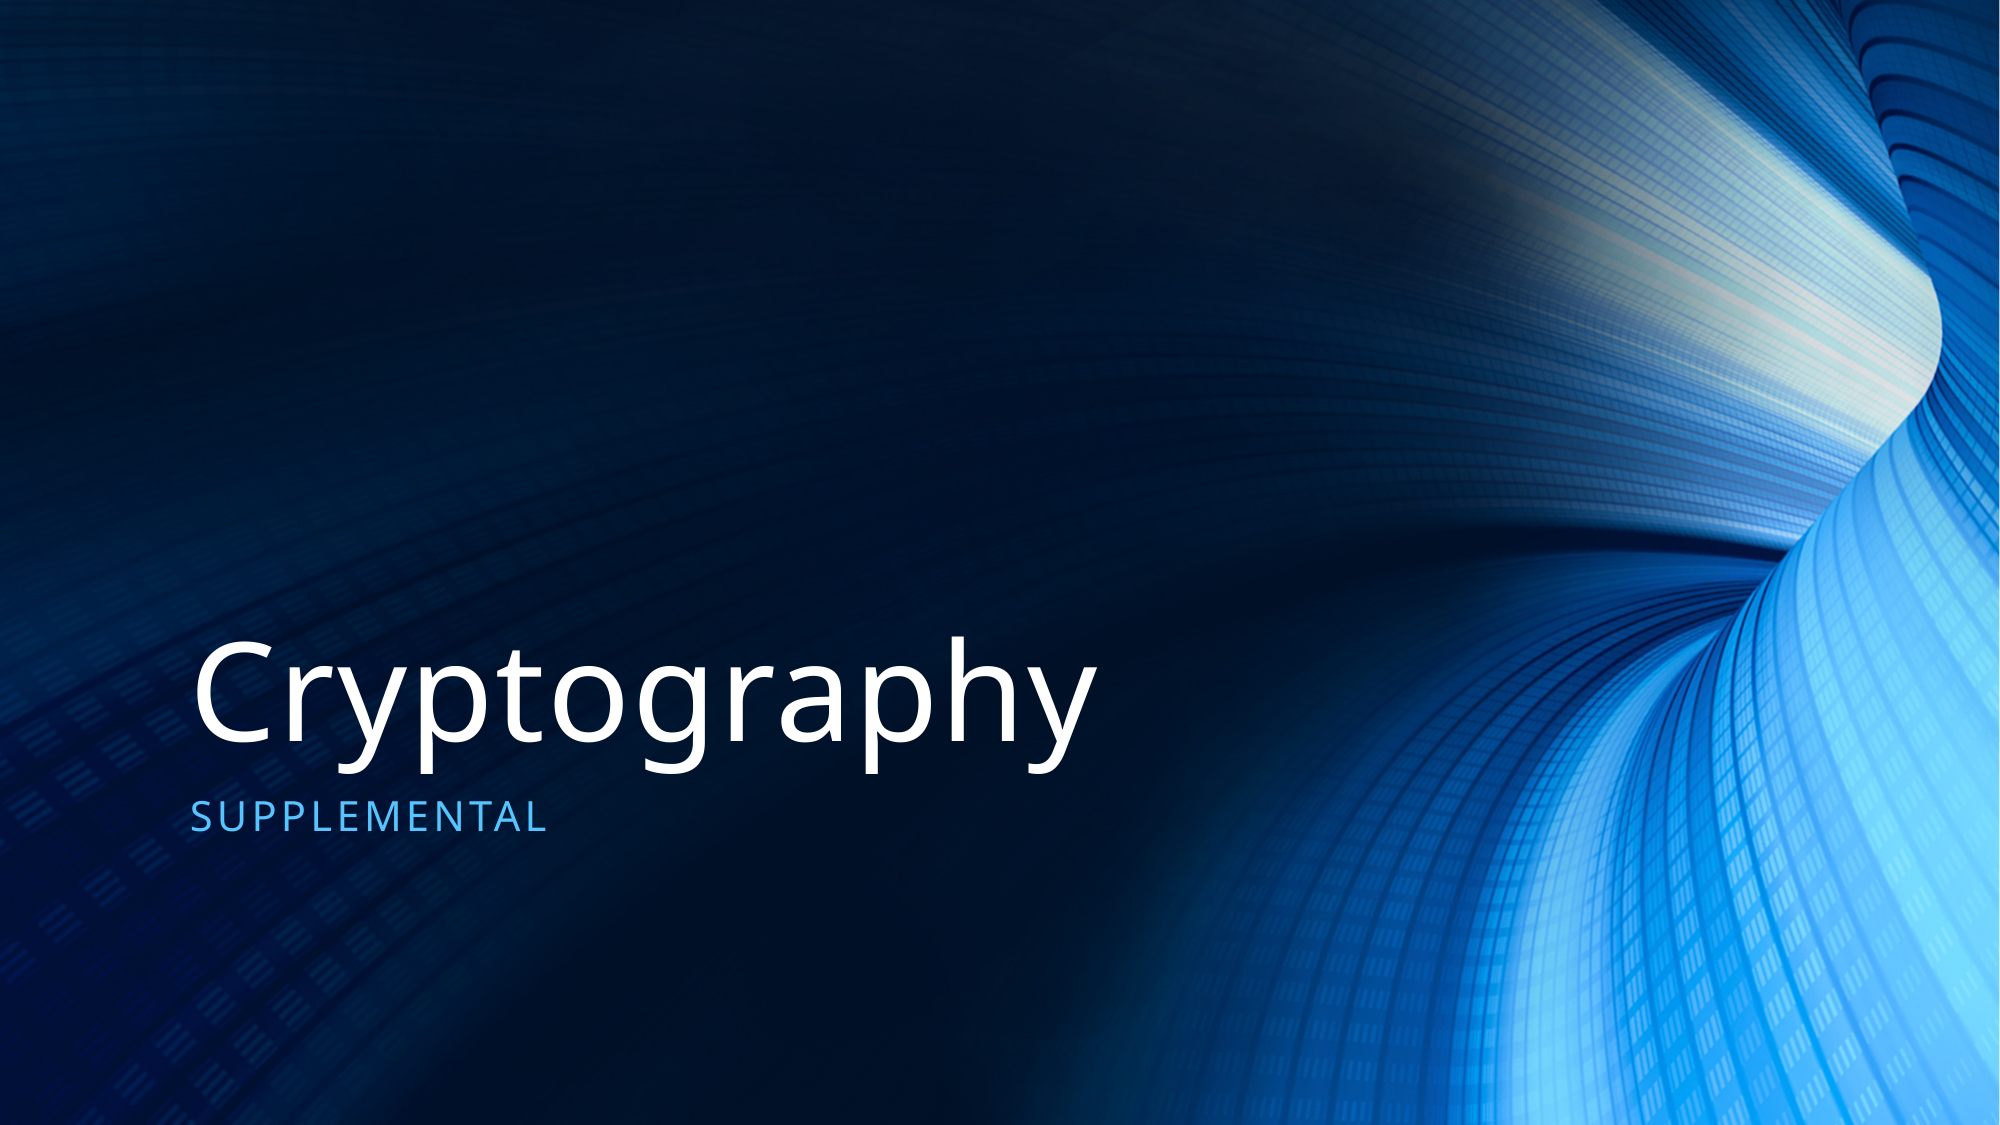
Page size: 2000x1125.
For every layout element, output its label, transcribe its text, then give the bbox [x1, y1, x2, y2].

title Cryptography [174, 299, 1525, 775]
picture [0, 0, 2000, 1125]
subtitle SUPPLEMENTAL [174, 787, 1525, 988]
